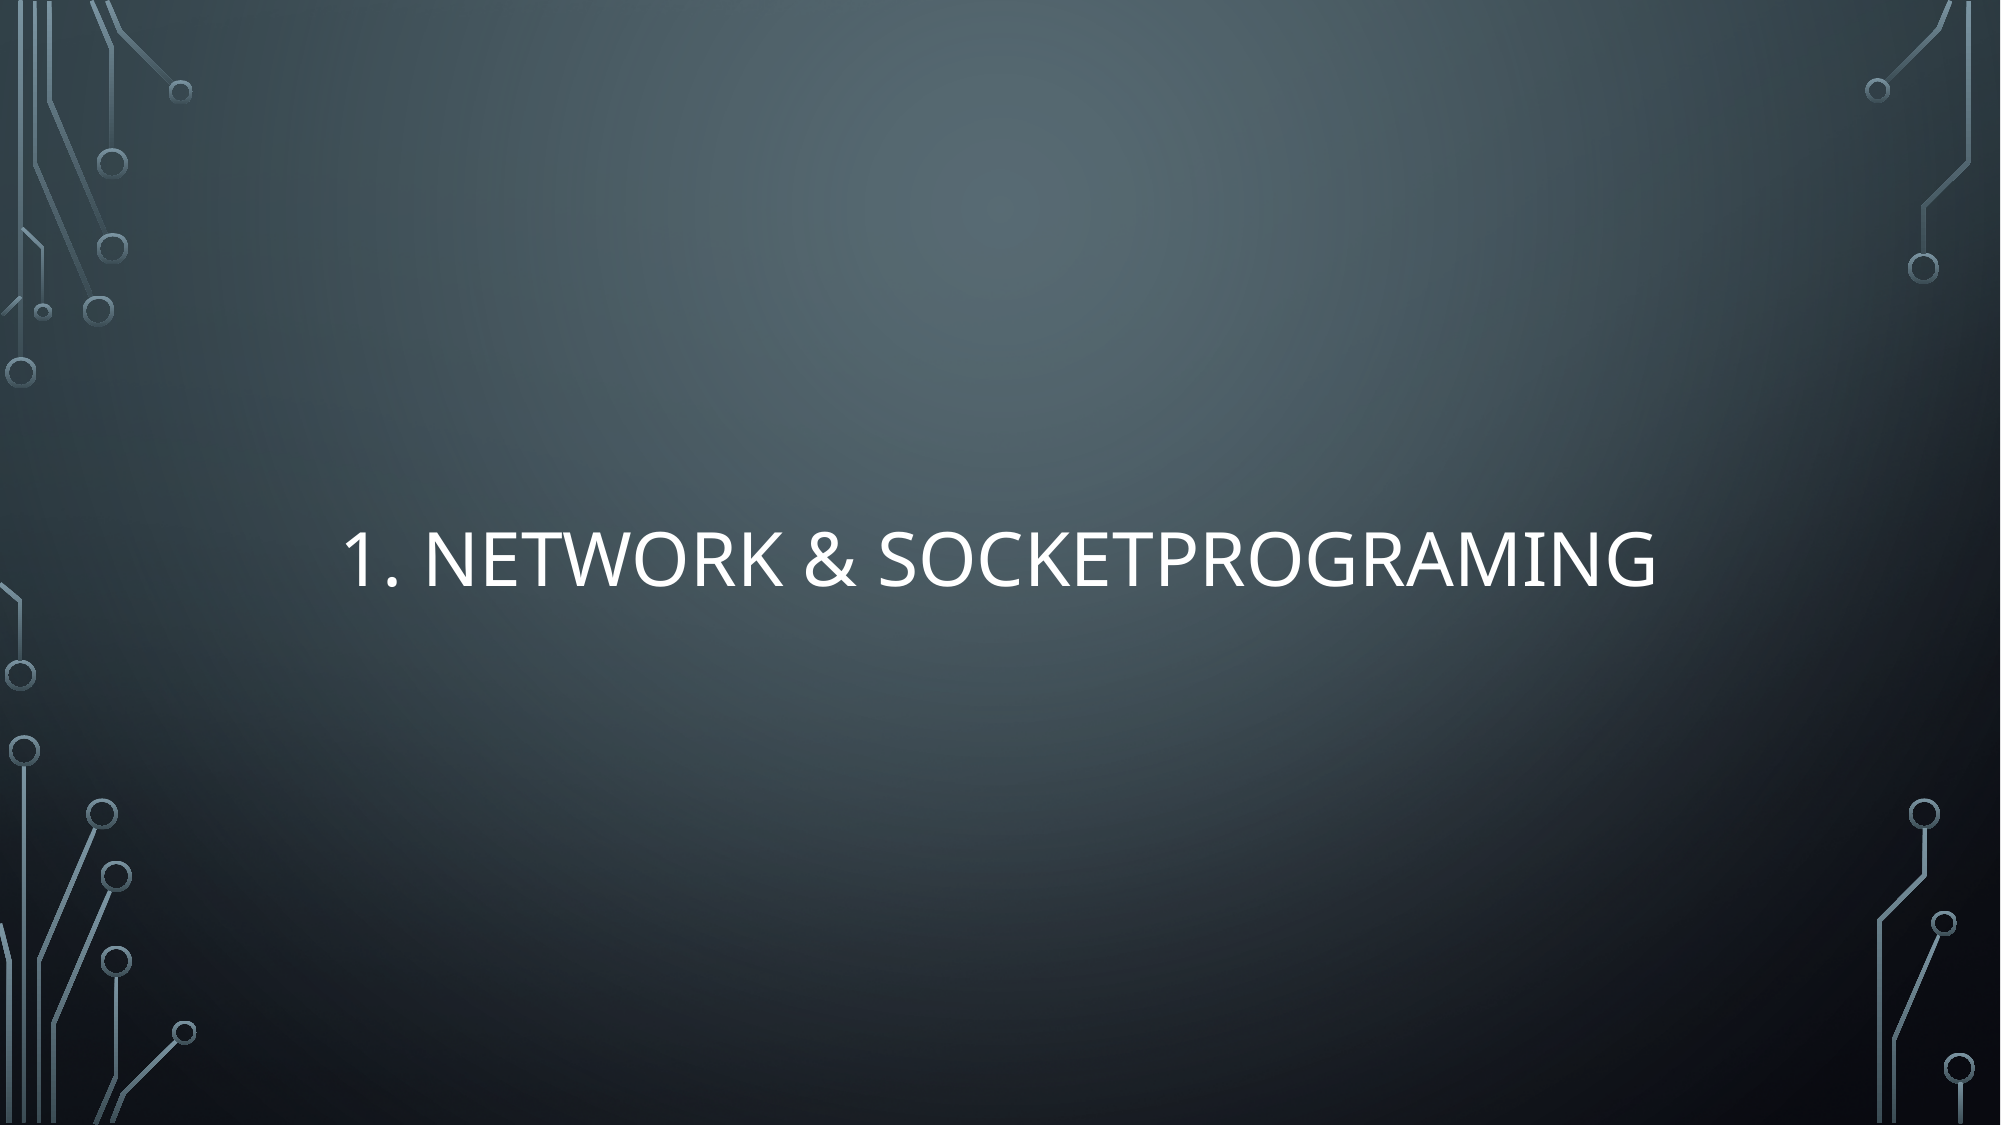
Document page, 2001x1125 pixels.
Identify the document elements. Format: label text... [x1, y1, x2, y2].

title 1. Network & SocketPrograming [187, 496, 1813, 629]
